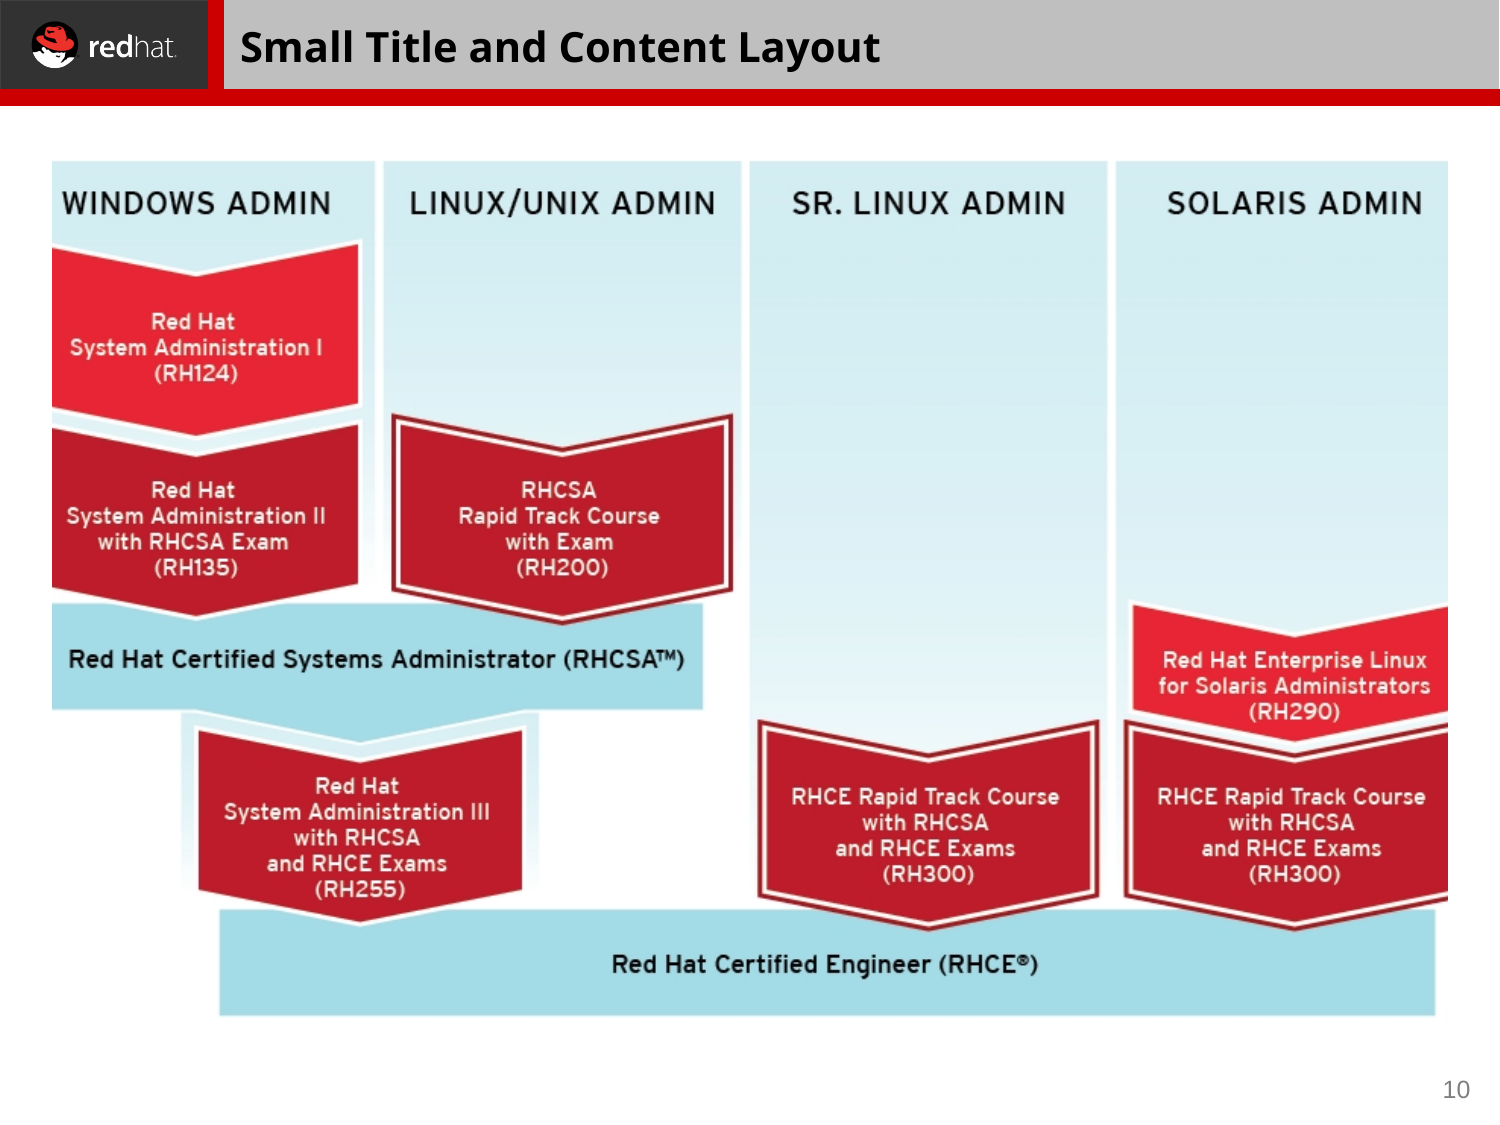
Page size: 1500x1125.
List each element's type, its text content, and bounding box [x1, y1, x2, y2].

title Small Title and Content Layout [225, 1, 1500, 90]
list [51, 134, 1449, 1043]
picture [21, 20, 187, 70]
slide_number 10 [1317, 1066, 1486, 1112]
